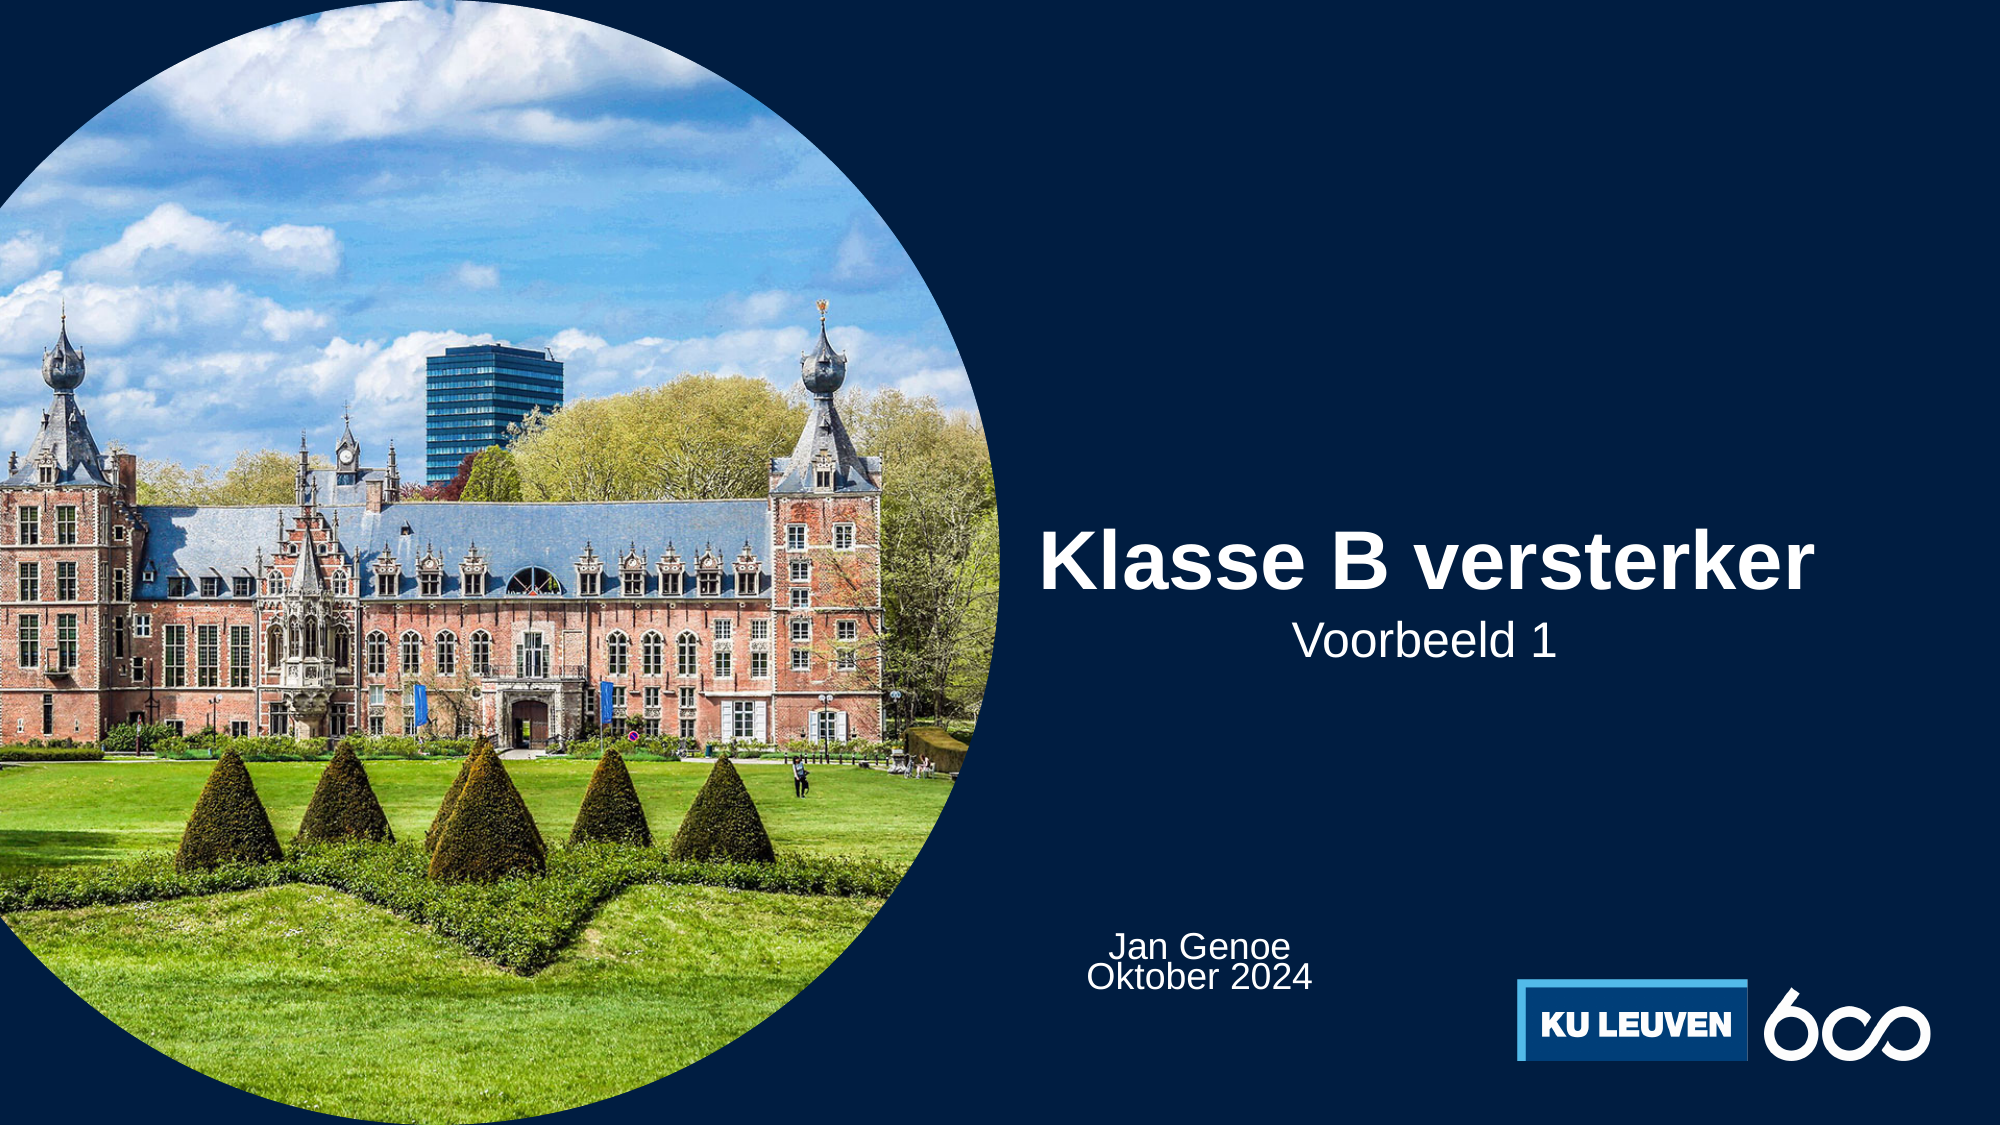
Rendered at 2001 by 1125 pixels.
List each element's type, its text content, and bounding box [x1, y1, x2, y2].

text_box Jan Genoe [1093, 914, 1307, 944]
text_box Voorbeeld 1 [1276, 599, 1574, 675]
text_box Oktober 2024 [1071, 944, 1329, 1005]
title Klasse B versterker [1039, 283, 1906, 842]
picture [0, 0, 1000, 1125]
picture [1517, 979, 1931, 1061]
